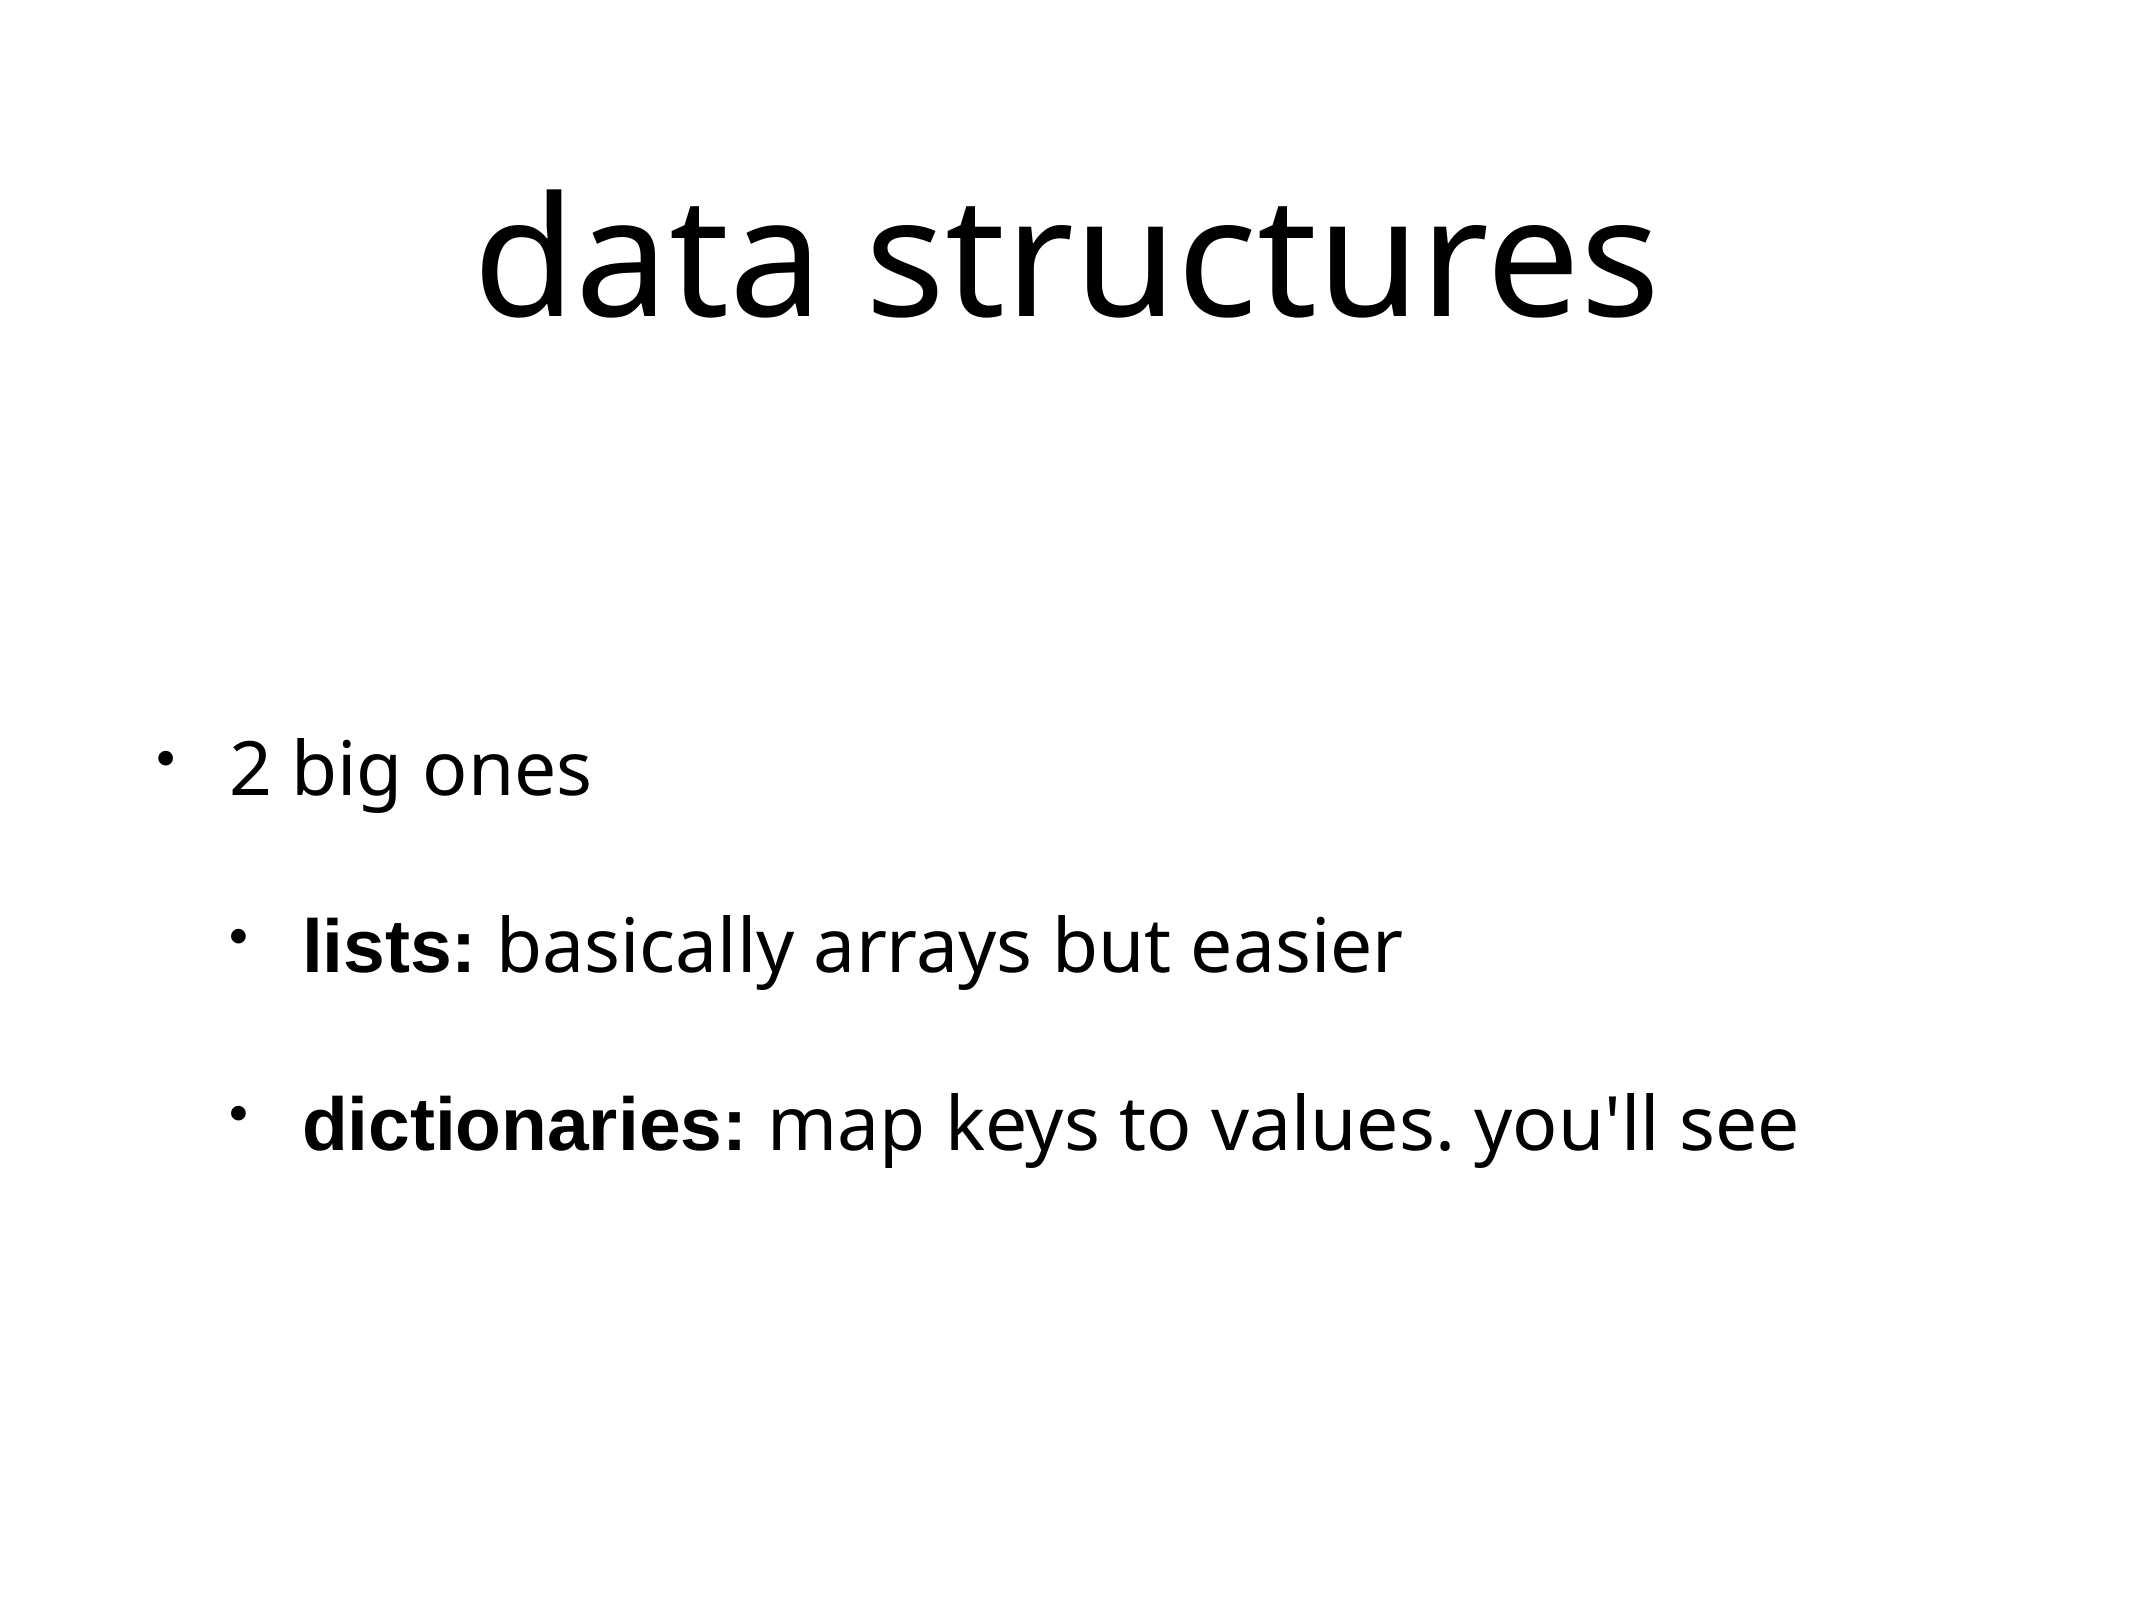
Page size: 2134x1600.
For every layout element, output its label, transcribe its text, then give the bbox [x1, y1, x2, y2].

title data structures [155, 72, 1978, 426]
list 2 big ones lists: basically arrays but easier dictionaries: map keys to values. you'll see [155, 426, 1978, 1459]
